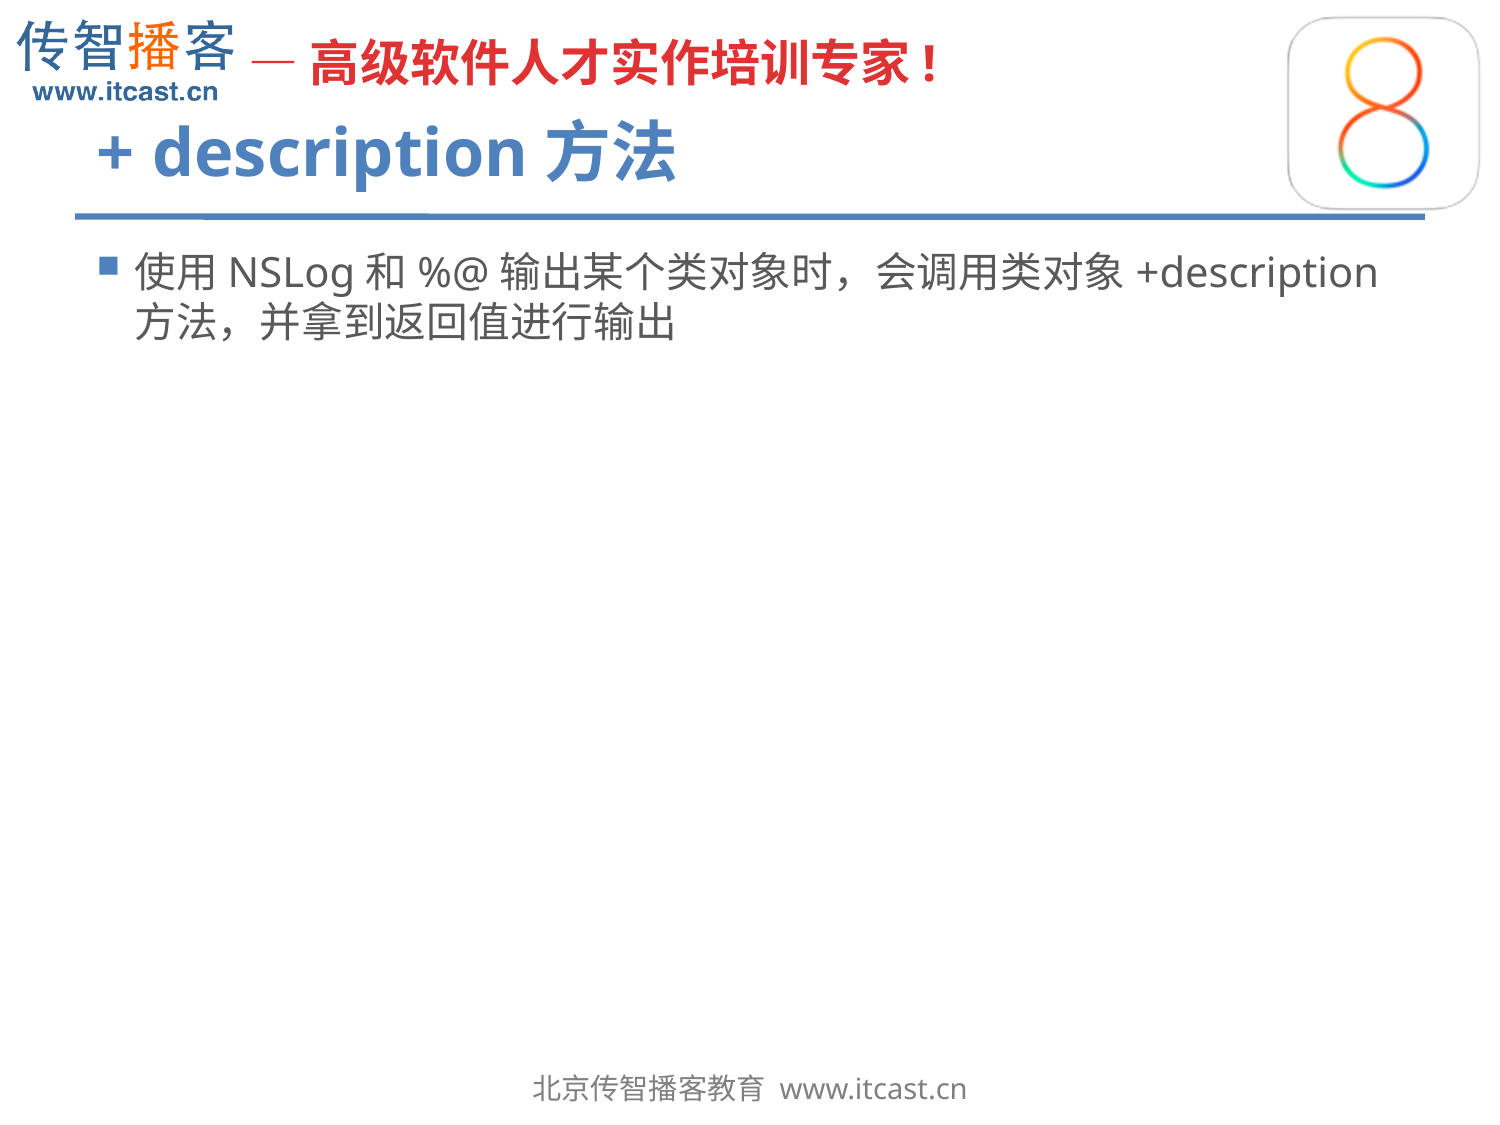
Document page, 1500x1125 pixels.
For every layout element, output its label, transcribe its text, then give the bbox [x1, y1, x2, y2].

title + description方法 [81, 102, 1416, 237]
list 使用NSLog和%@输出某个类对象时，会调用类对象+description方法，并拿到返回值进行输出 [81, 237, 1416, 1005]
picture [16, 19, 234, 101]
picture [1270, 0, 1497, 227]
